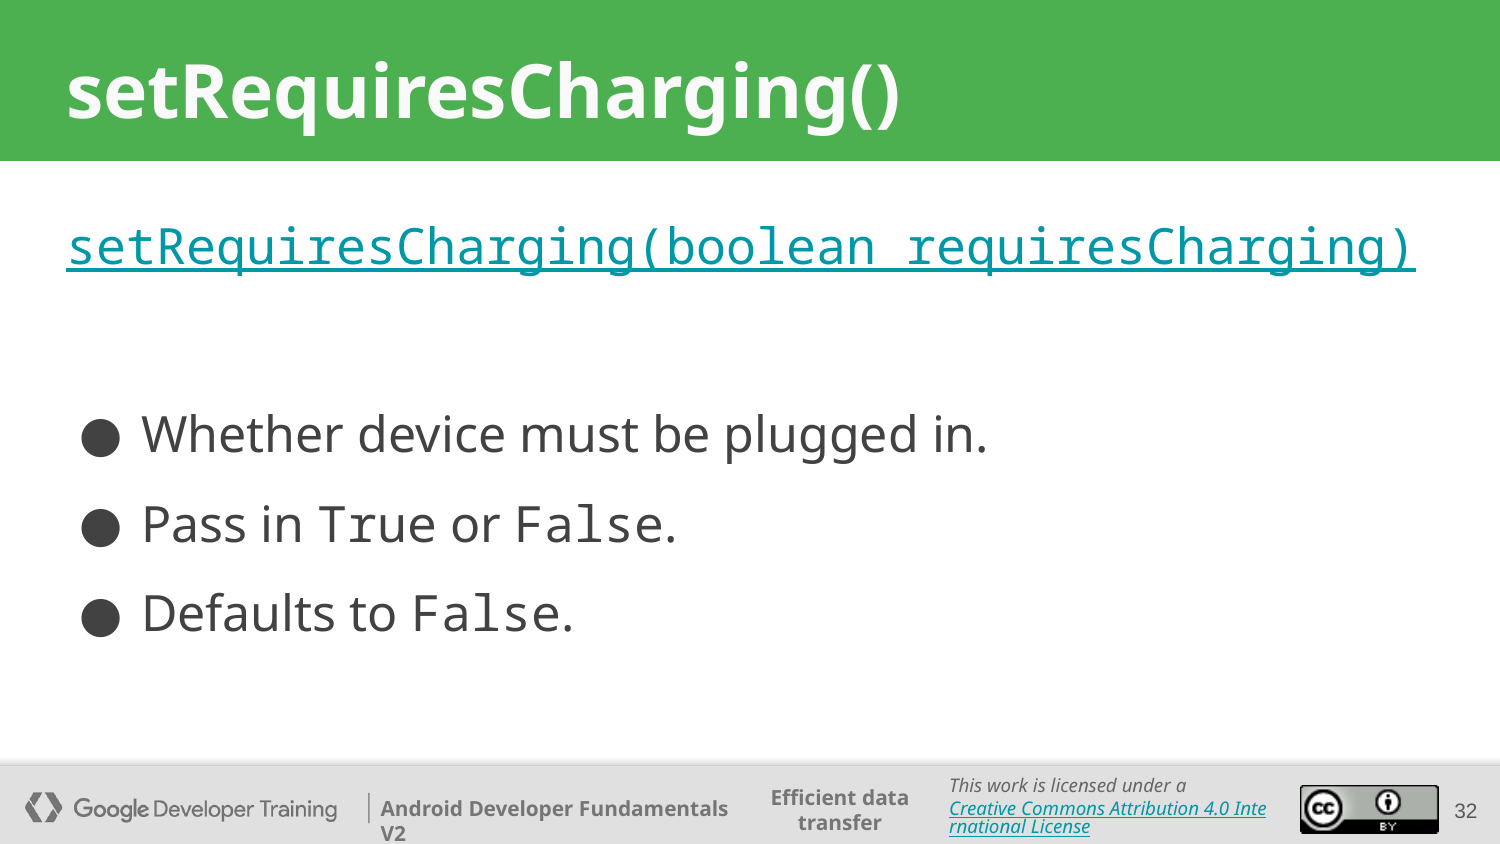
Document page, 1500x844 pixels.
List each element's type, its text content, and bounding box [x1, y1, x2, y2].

slide_number ‹#› [1402, 777, 1493, 842]
picture [0, 161, 1500, 844]
title setRequiresCharging() [51, 28, 1449, 122]
list setRequiresCharging(boolean requiresCharging) Whether device must be plugged in. Pass in True or False. Defaults to False. [51, 189, 1449, 663]
